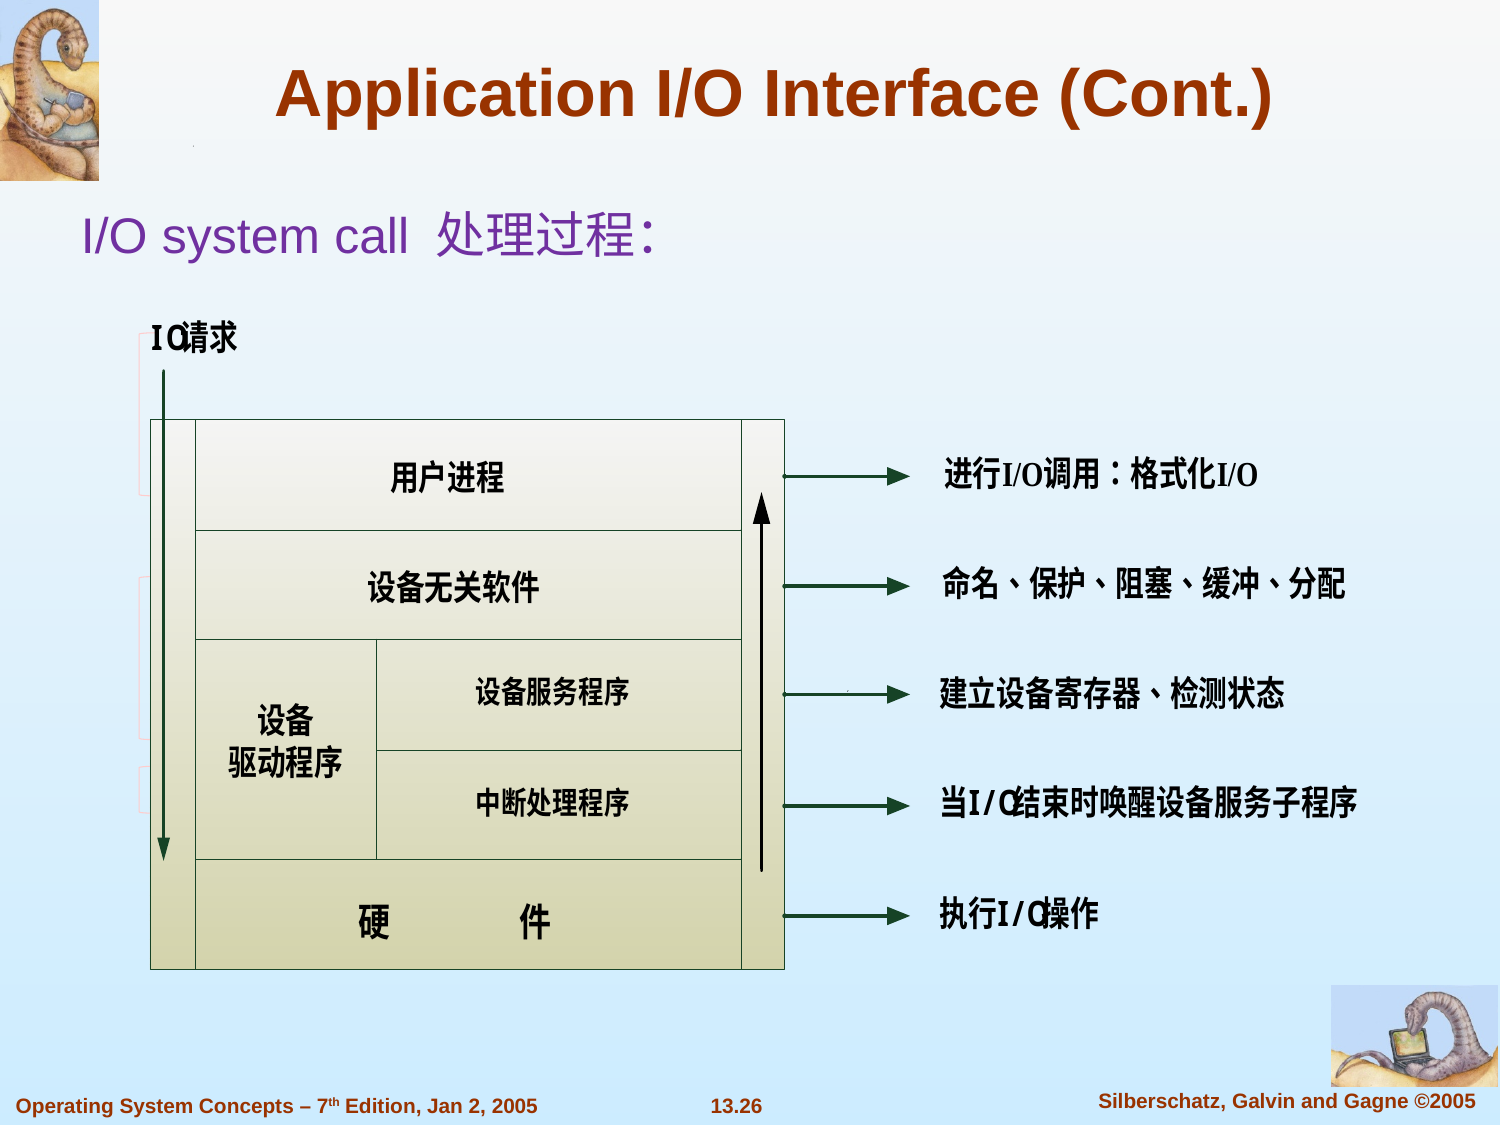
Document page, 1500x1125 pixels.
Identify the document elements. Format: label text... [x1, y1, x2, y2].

picture [139, 305, 1381, 973]
title Application I/O Interface (Cont.) [112, 37, 1438, 138]
picture [0, 0, 99, 181]
list I/O system call 处理过程： [65, 196, 1407, 274]
picture [1331, 985, 1498, 1087]
